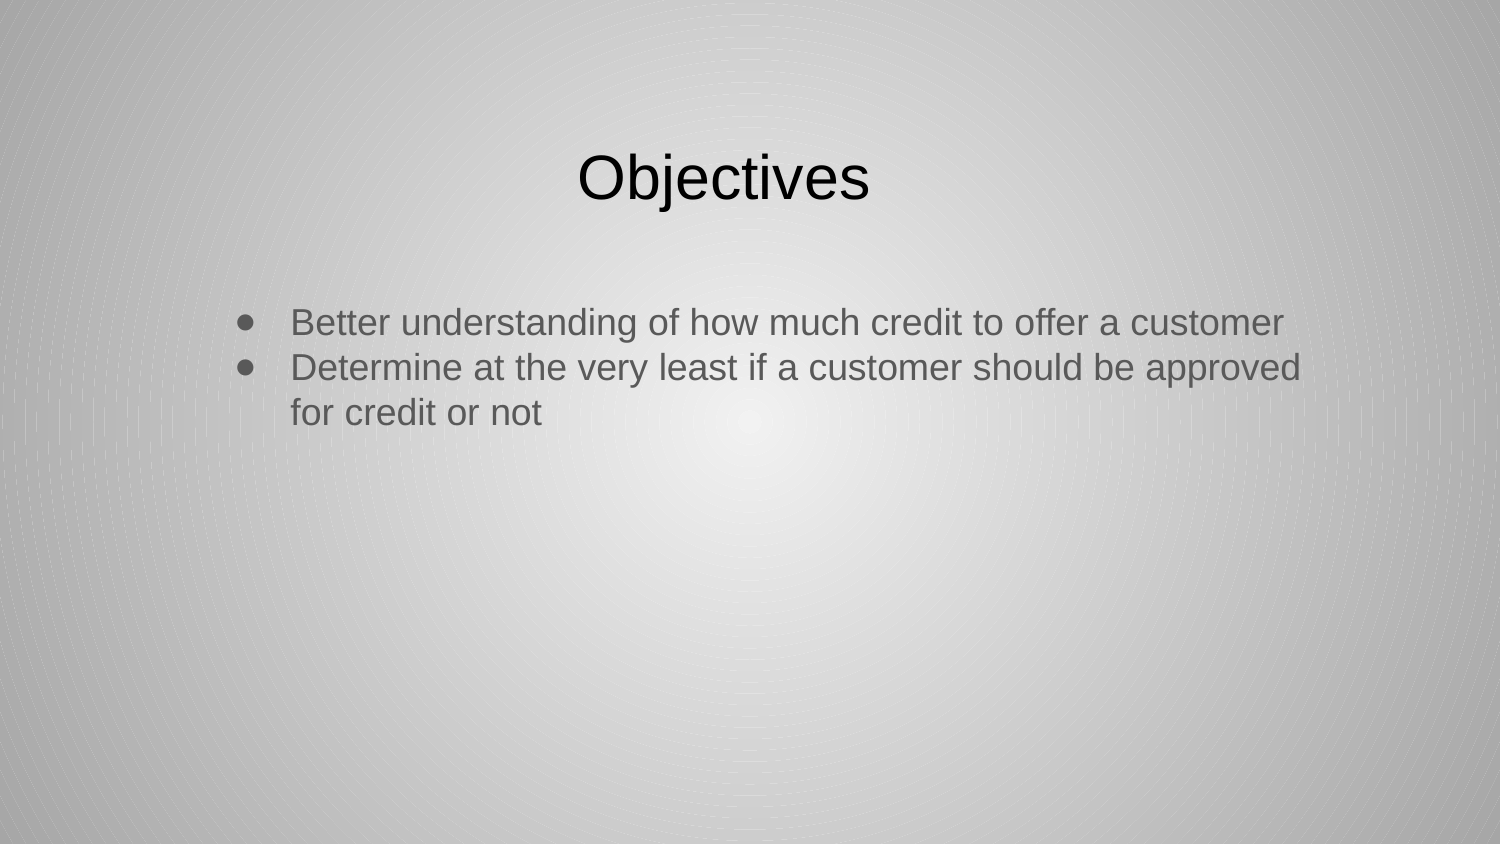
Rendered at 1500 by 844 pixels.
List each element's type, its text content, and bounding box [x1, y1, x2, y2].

title Objectives [51, 122, 1398, 228]
subtitle Better understanding of how much credit to offer a customer Determine at the very least if a customer should be approved for credit or not [200, 282, 1336, 403]
